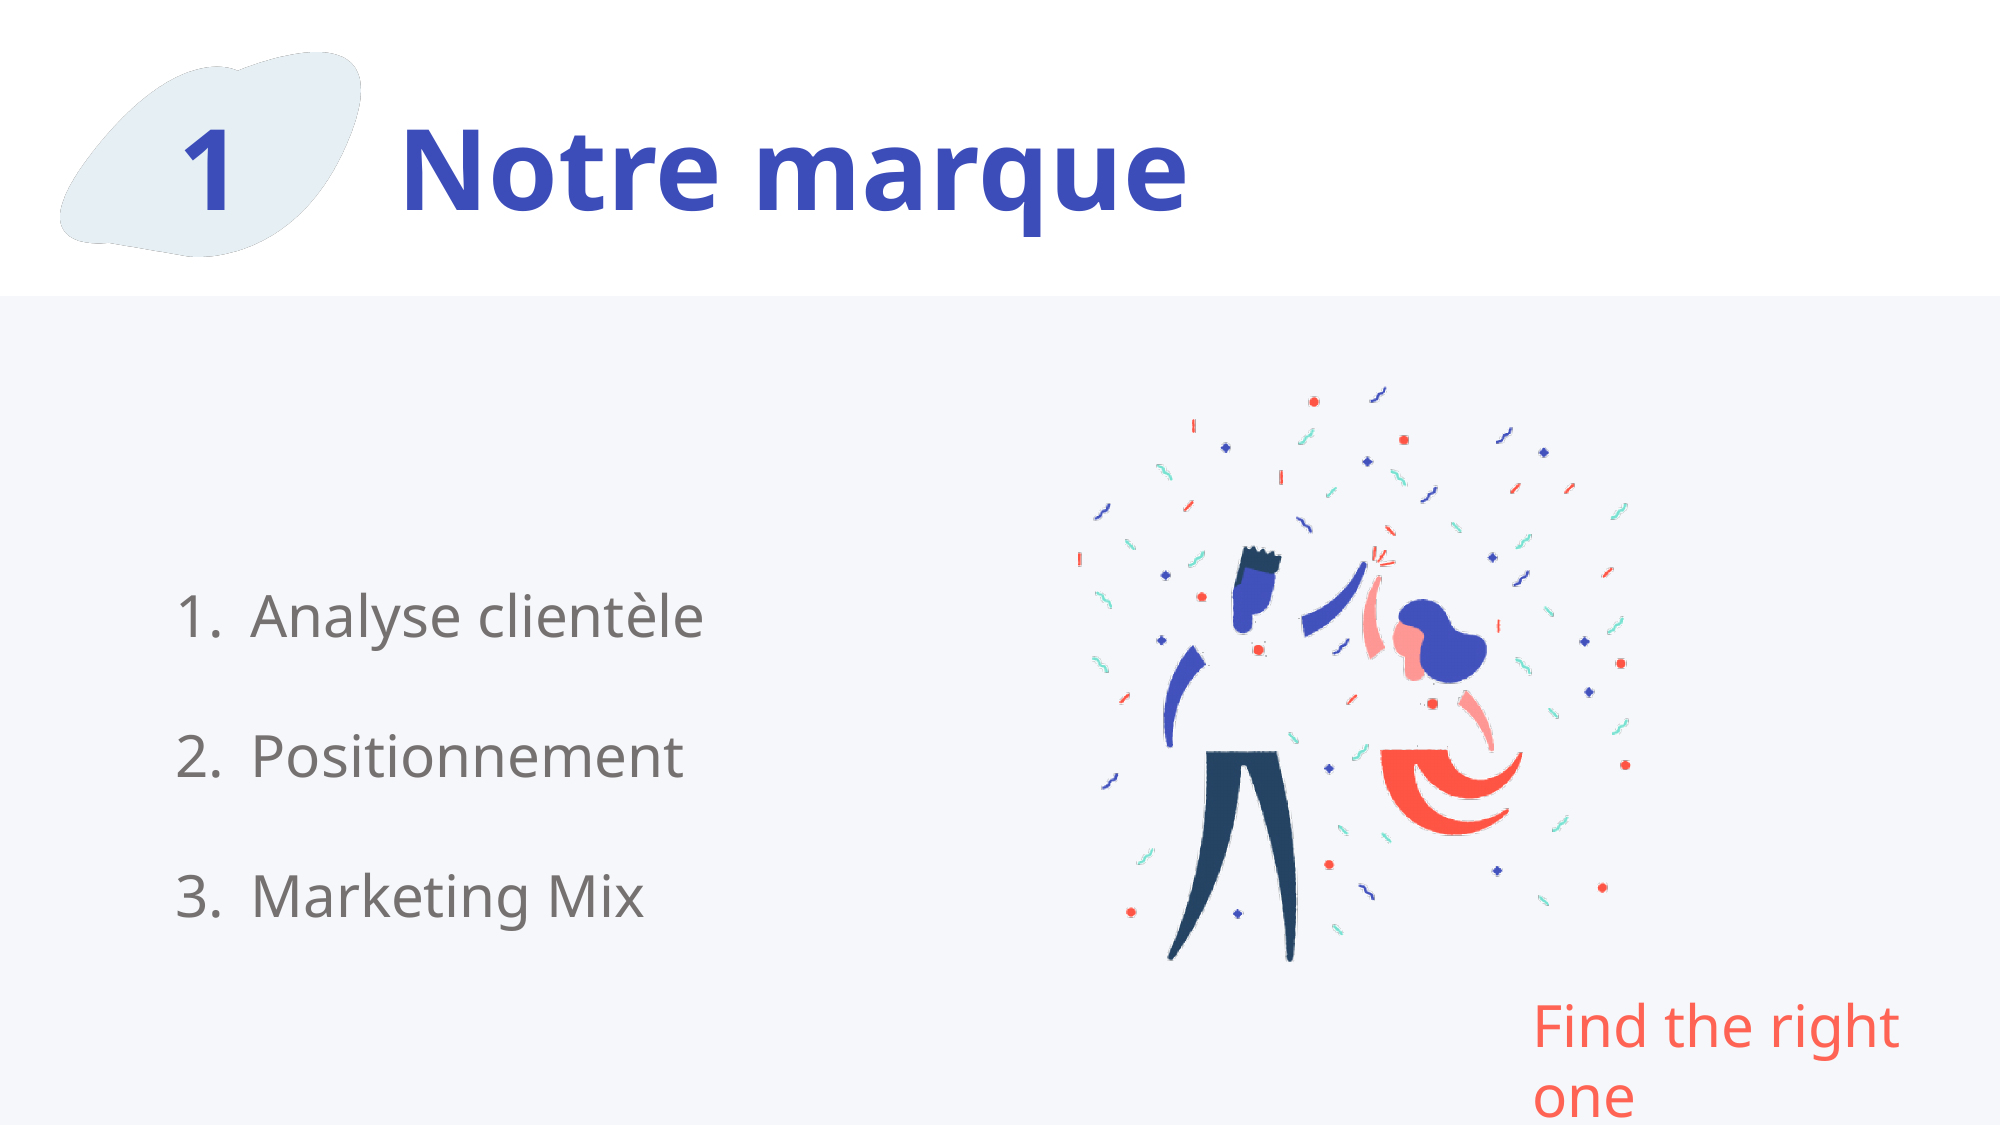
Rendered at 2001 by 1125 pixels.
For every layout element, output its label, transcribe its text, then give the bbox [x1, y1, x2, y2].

text_box Notre marque [382, 90, 1206, 240]
picture [60, 52, 361, 257]
text_box [0, 295, 2000, 1125]
text_box Analyse clientèle Positionnement Marketing Mix [160, 501, 721, 937]
picture [1078, 386, 1631, 962]
text_box Find the right one [1517, 981, 1967, 1125]
